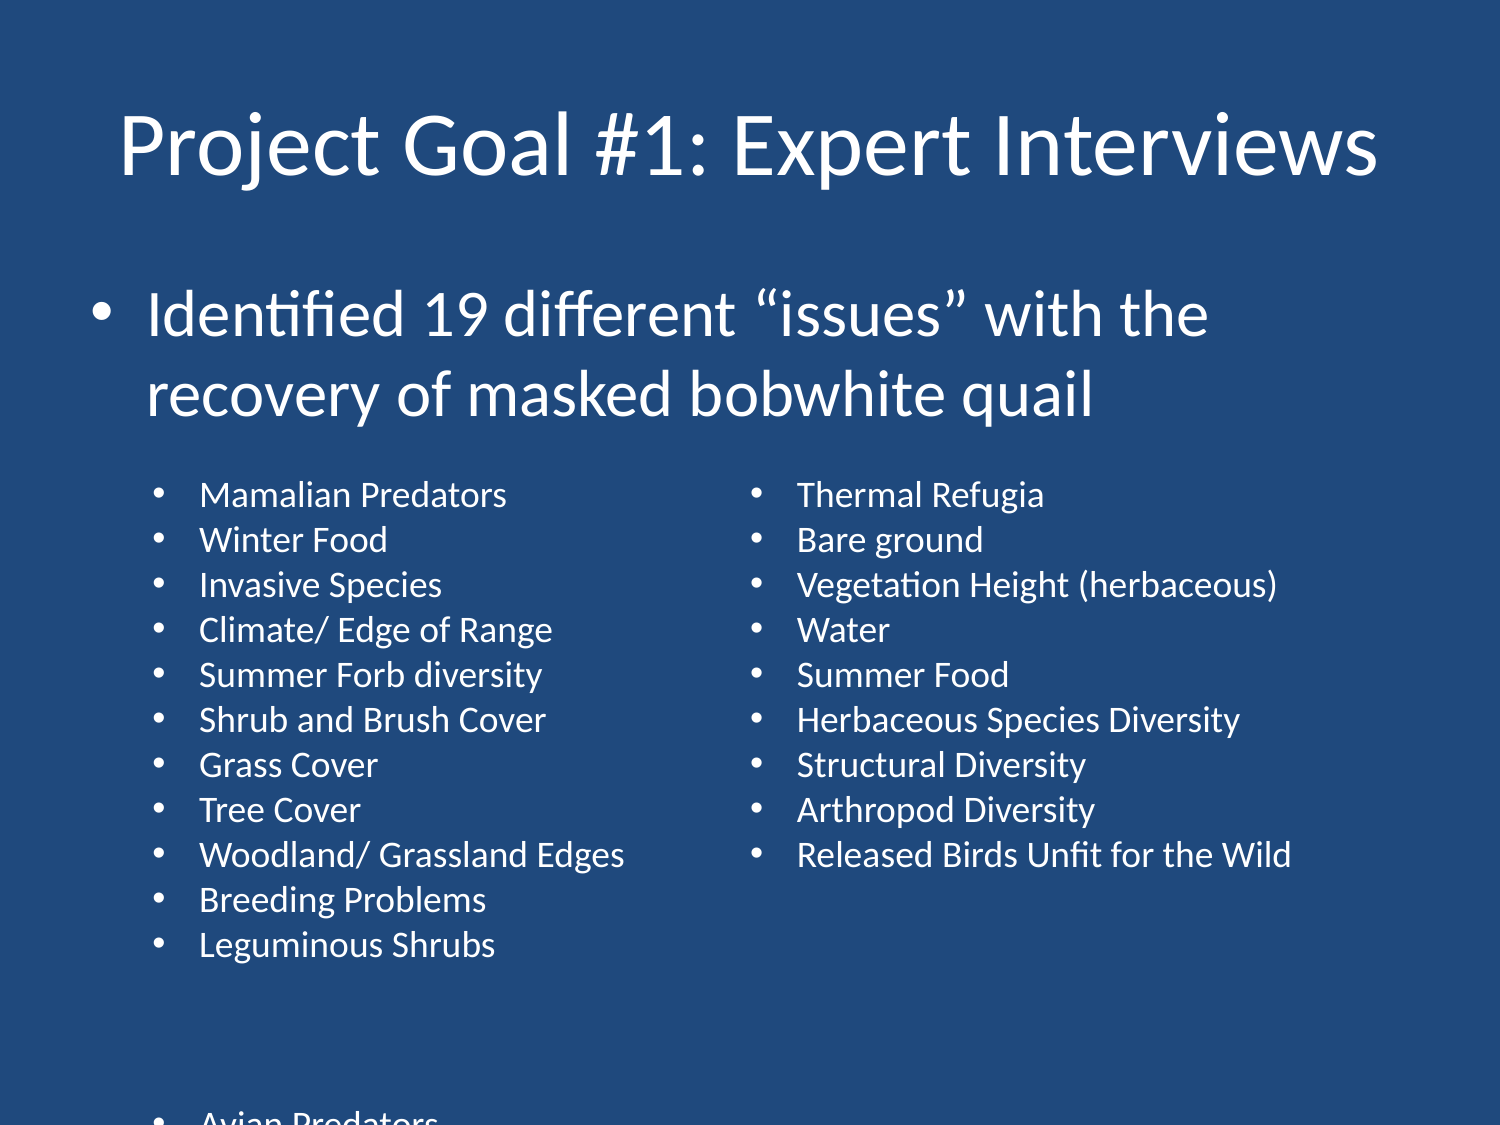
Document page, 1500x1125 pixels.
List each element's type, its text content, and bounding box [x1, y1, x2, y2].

title Project Goal #1: Expert Interviews [75, 45, 1425, 233]
list Identified 19 different “issues” with the recovery of masked bobwhite quail [75, 262, 1425, 1005]
text_box Mamalian Predators Winter Food Invasive Species Climate/ Edge of Range Summer Forb diversity Shrub and Brush Cover Grass Cover Tree Cover Woodland/ Grassland Edges Breeding Problems Leguminous Shrubs Avian Predators Thermal Refugia Bare ground Vegetation Height (herbaceous) Water Summer Food Herbaceous Species Diversity Structural Diversity Arthropod Diversity Released Birds Unfit for the Wild [137, 462, 1363, 1125]
